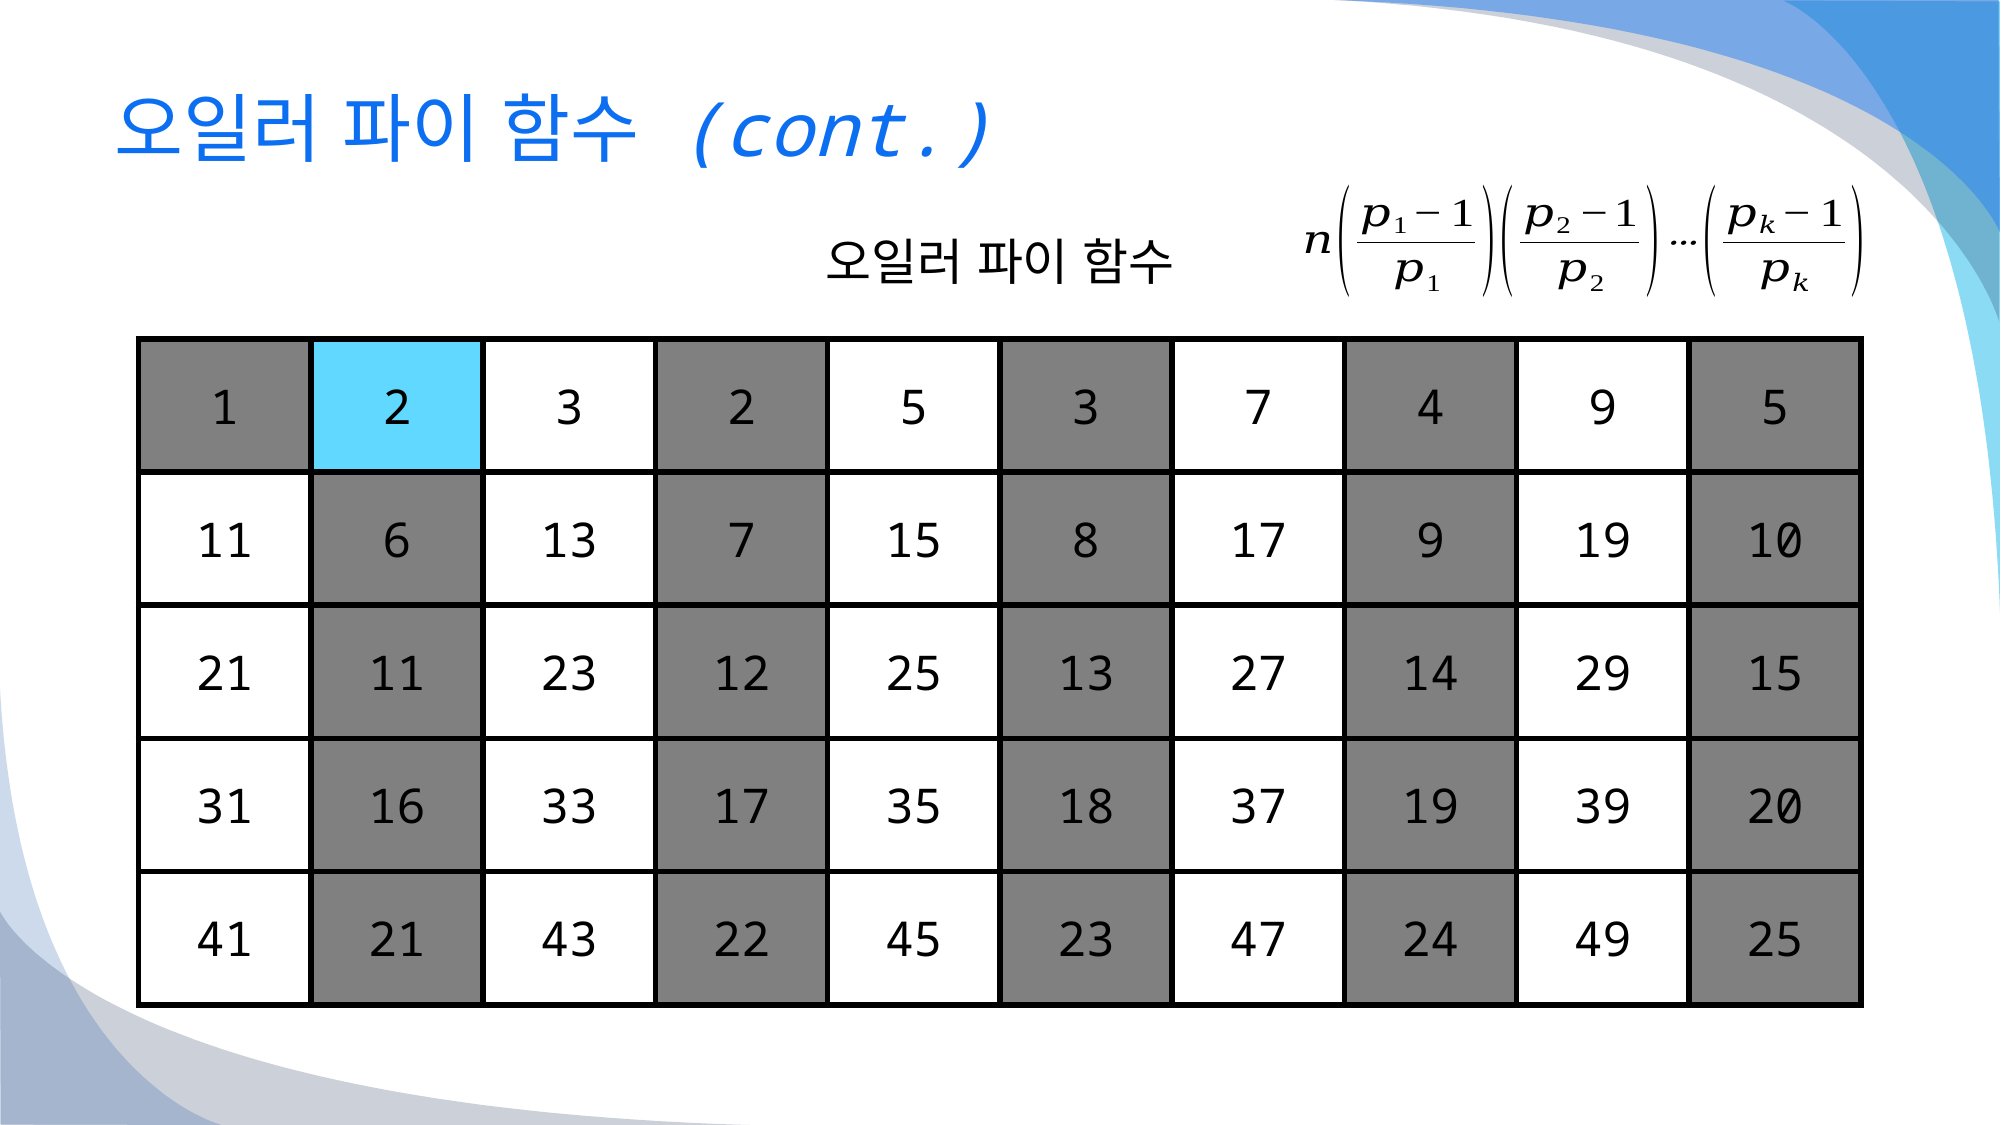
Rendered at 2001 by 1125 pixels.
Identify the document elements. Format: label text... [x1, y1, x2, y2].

table_cell 15 [830, 475, 997, 602]
table_cell 10 [1692, 475, 1858, 602]
table_cell 18 [1003, 741, 1169, 869]
table_cell 31 [141, 741, 308, 869]
table_cell 43 [486, 874, 653, 1002]
table_cell 6 [314, 475, 480, 602]
table_cell 19 [1519, 475, 1686, 602]
table_cell 29 [1519, 608, 1686, 736]
table_cell 12 [658, 608, 825, 736]
table_cell 11 [141, 475, 308, 602]
table_cell 16 [314, 741, 480, 869]
table_header 2 [658, 342, 825, 469]
title 오일러 파이 함수 (cont.) [99, 50, 1900, 202]
table_cell 20 [1692, 741, 1858, 869]
table_cell 13 [1003, 608, 1169, 736]
table_cell 27 [1175, 608, 1342, 736]
table_header 2 [314, 342, 480, 469]
table_header 7 [1175, 342, 1342, 469]
table_cell 23 [486, 608, 653, 736]
table_cell 35 [830, 741, 997, 869]
table_cell 22 [658, 874, 825, 1002]
table_cell 47 [1175, 874, 1342, 1002]
table_cell 45 [830, 874, 997, 1002]
table_cell 25 [830, 608, 997, 736]
table_cell 21 [141, 608, 308, 736]
table_header 3 [486, 342, 653, 469]
table_cell 11 [314, 608, 480, 736]
table_header 3 [1003, 342, 1169, 469]
table_cell 8 [1003, 475, 1169, 602]
table_cell 21 [314, 874, 480, 1002]
table_cell 49 [1519, 874, 1686, 1002]
table_cell 14 [1347, 608, 1514, 736]
table_cell 24 [1347, 874, 1514, 1002]
table_header 9 [1519, 342, 1686, 469]
table_header 1 [141, 342, 308, 469]
table_cell 15 [1692, 608, 1858, 736]
table_header 4 [1347, 342, 1514, 469]
table_cell 9 [1347, 475, 1514, 602]
table_header 5 [830, 342, 997, 469]
list 오일러 파이 함수 [99, 222, 1900, 1005]
table_cell 7 [658, 475, 825, 602]
table_cell 19 [1347, 741, 1514, 869]
table_header 5 [1692, 342, 1858, 469]
table_cell 13 [486, 475, 653, 602]
table_cell 39 [1519, 741, 1686, 869]
table_cell 17 [658, 741, 825, 869]
table_cell 33 [486, 741, 653, 869]
table_cell 41 [141, 874, 308, 1002]
table_cell 37 [1175, 741, 1342, 869]
table_cell 17 [1175, 475, 1342, 602]
table_cell 25 [1692, 874, 1858, 1002]
table_cell 23 [1003, 874, 1169, 1002]
